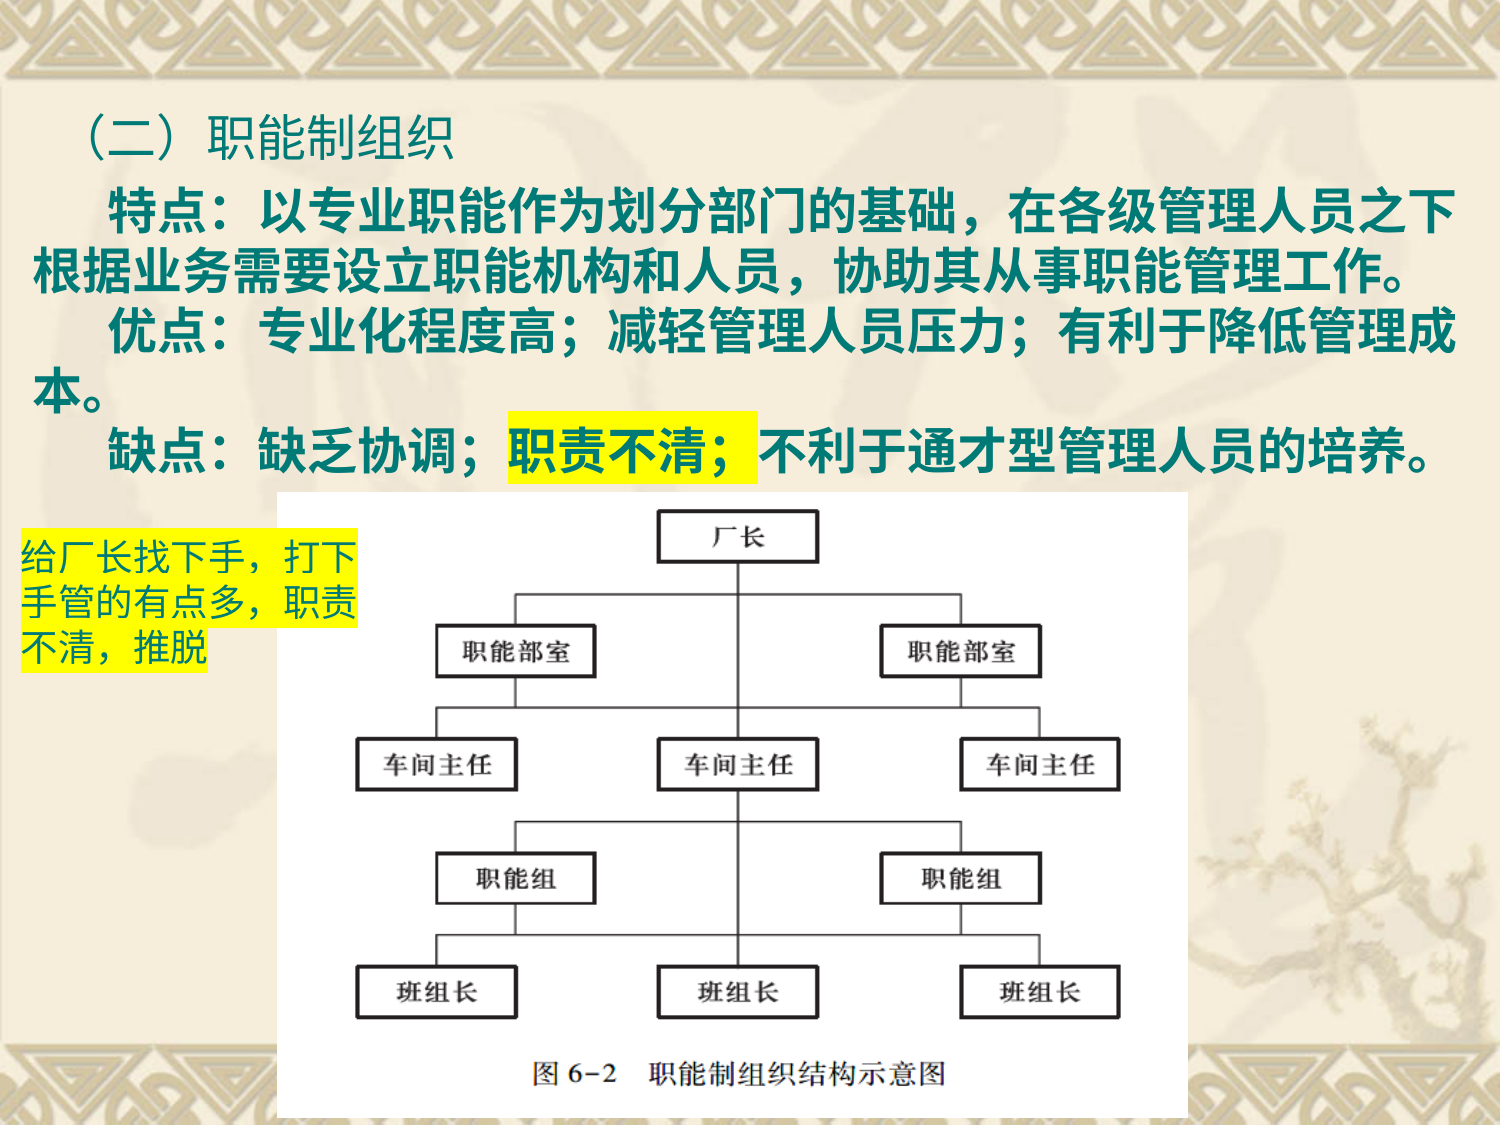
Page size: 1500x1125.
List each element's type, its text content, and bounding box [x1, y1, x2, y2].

text_box 给厂长找下手，打下手管的有点多，职责不清，推脱 [5, 527, 277, 677]
text_box 特点：以专业职能作为划分部门的基础，在各级管理人员之下根据业务需要设立职能机构和人员，协助其从事职能管理工作。 优点：专业化程度高；减轻管理人员压力；有利于降低管理成本。 缺点：缺乏协调；职责不清；不利于通才型管理人员的培养。 [17, 171, 1483, 279]
text_box （二）职能制组织 [41, 76, 1176, 171]
picture [0, 0, 1500, 1125]
